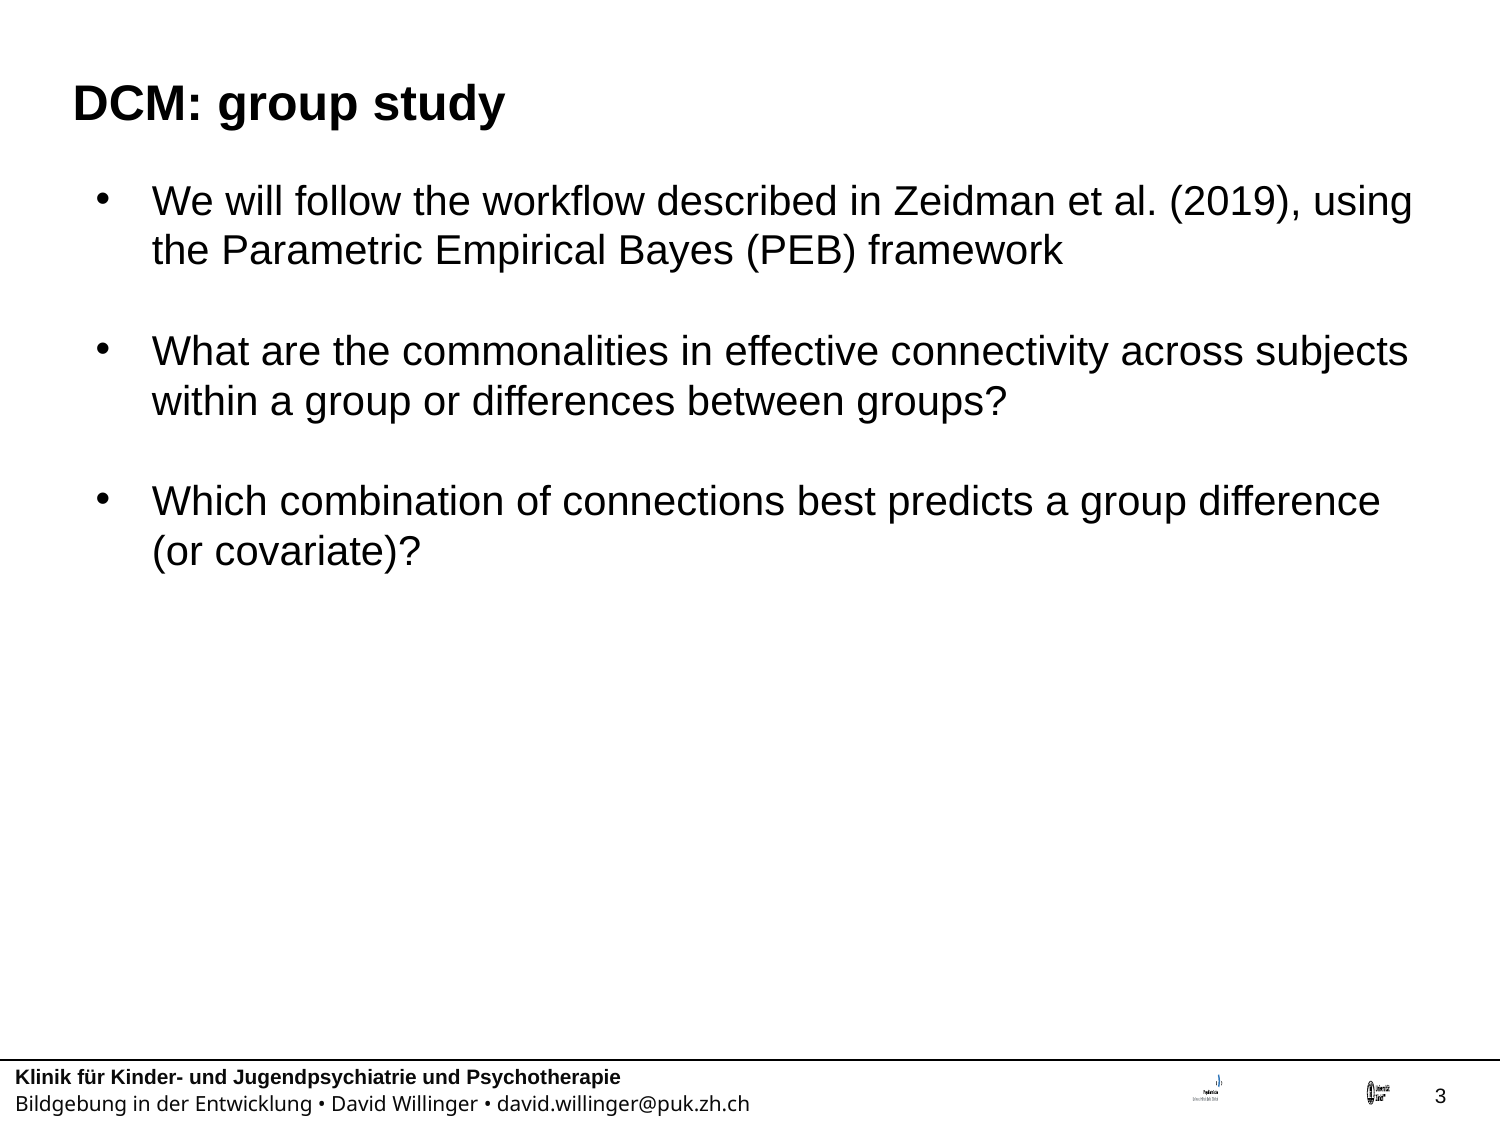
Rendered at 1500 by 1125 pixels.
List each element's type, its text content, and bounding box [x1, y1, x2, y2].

title DCM: group study [72, 67, 1367, 200]
text_box We will follow the workflow described in Zeidman et al. (2019), using the Parametric Empirical Bayes (PEB) framework What are the commonalities in effective connectivity across subjects within a group or differences between groups? Which combination of connections best predicts a group difference (or covariate)? [95, 173, 1444, 674]
